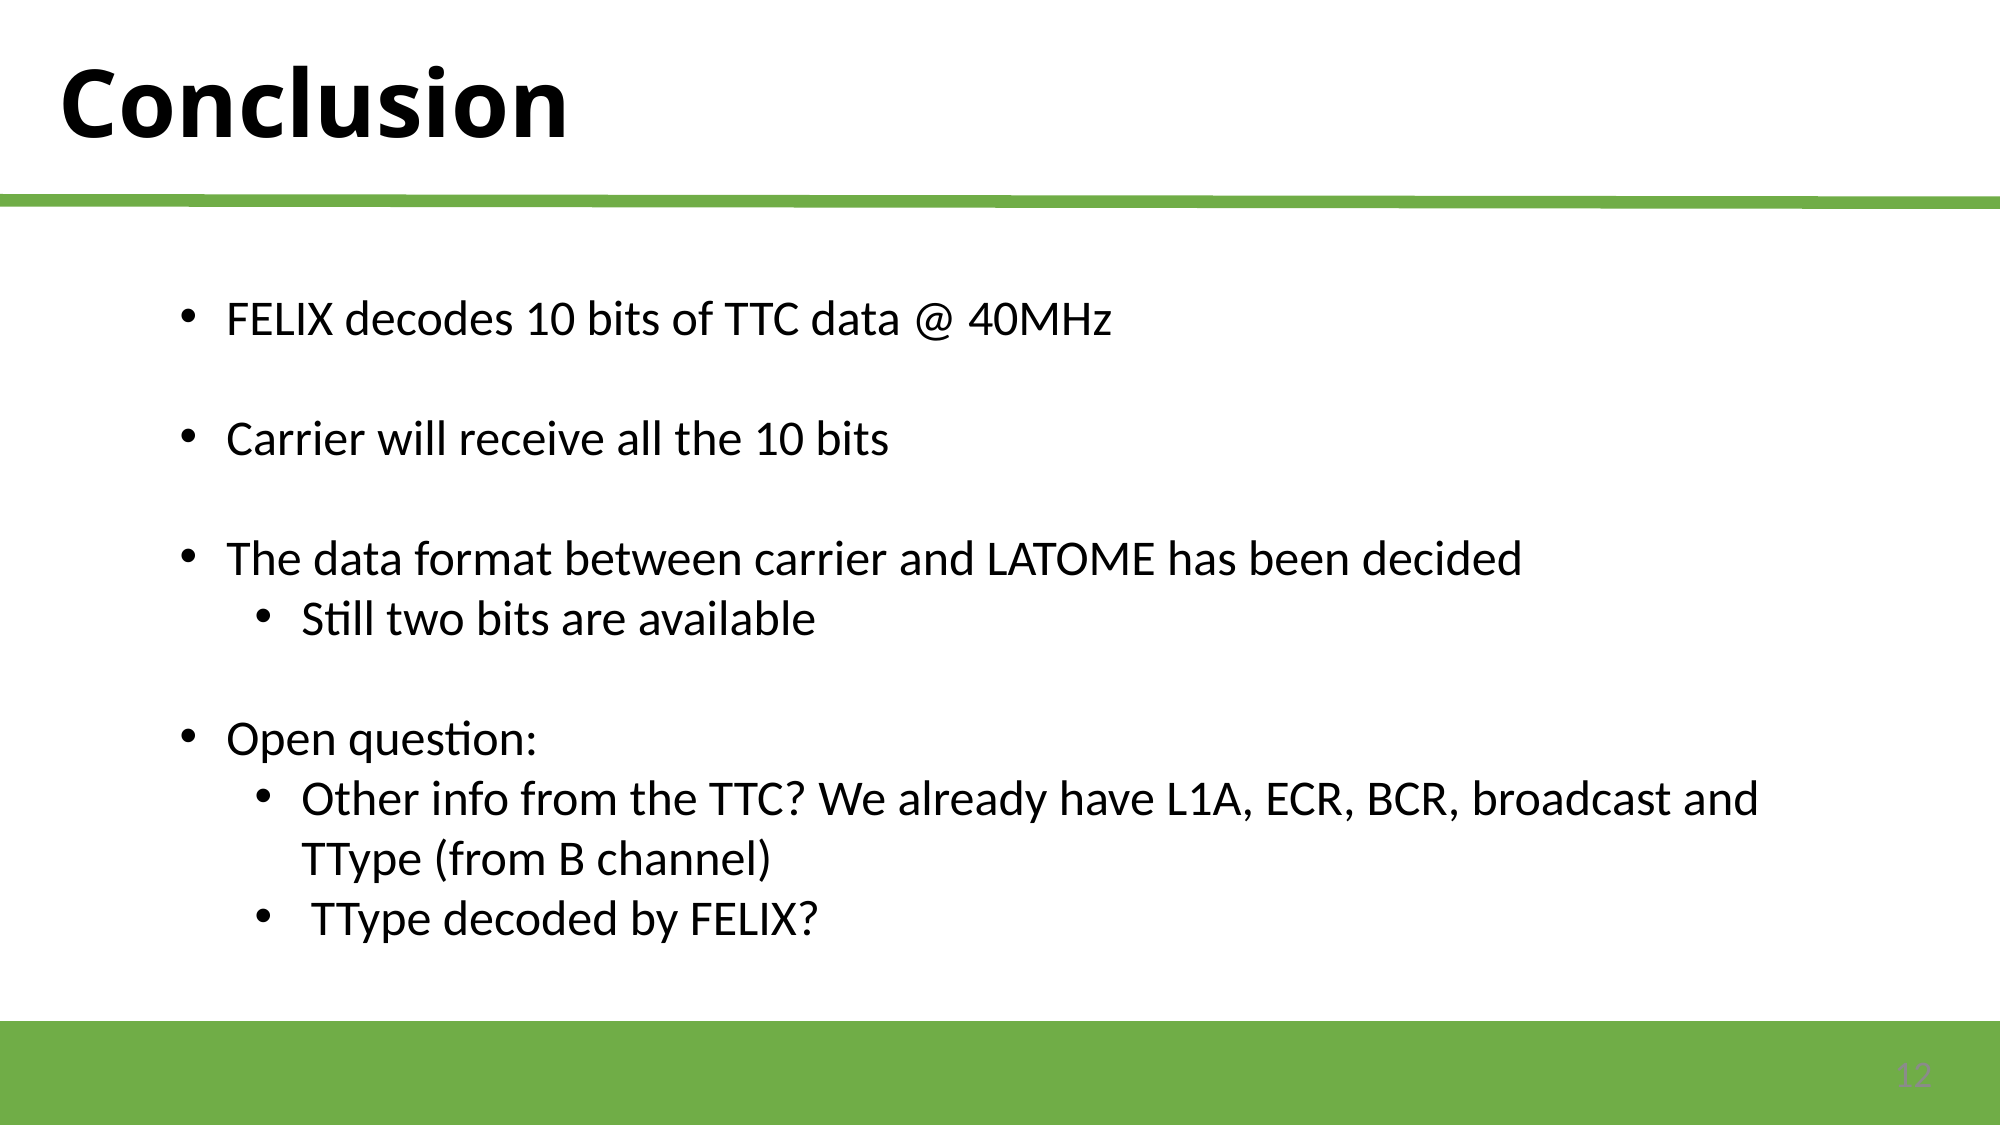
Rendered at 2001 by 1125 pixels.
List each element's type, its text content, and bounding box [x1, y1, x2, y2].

text_box [0, 1021, 2000, 1125]
slide_number 12 [1497, 1042, 1948, 1103]
title Conclusion [43, 207, 1769, 216]
text_box FELIX decodes 10 bits of TTC data @ 40MHz Carrier will receive all the 10 bits The data format between carrier and LATOME has been decided Still two bits are available Open question: Other info from the TTC? We already have L1A, ECR, BCR, broadcast and TType (from B channel) TType decoded by FELIX? [164, 278, 1867, 954]
title Conclusion [43, 0, 1769, 196]
